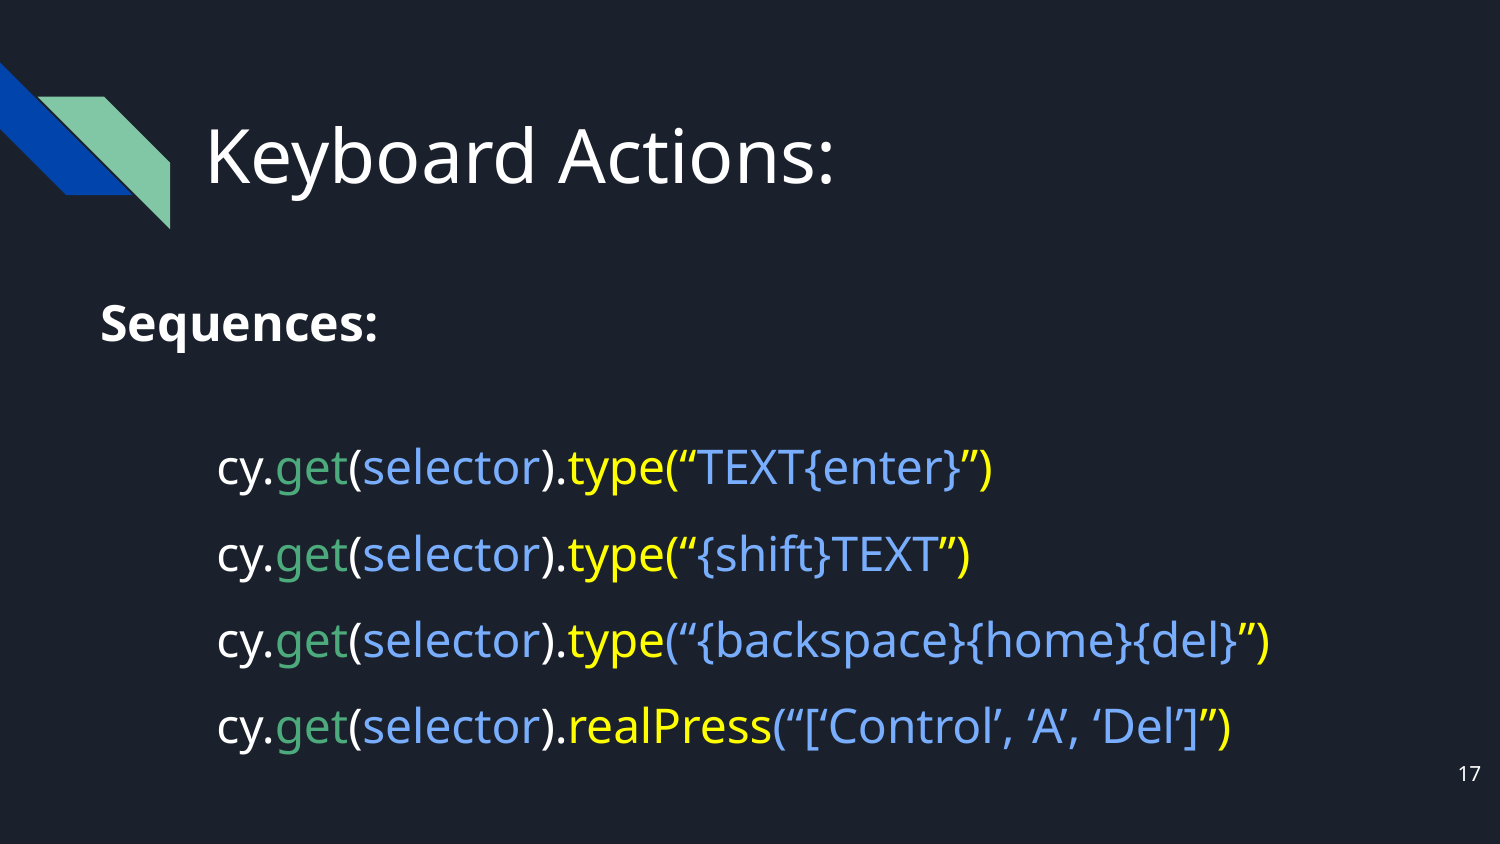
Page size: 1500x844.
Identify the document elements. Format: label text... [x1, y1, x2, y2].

title Keyboard Actions: [189, 93, 1344, 244]
slide_number 17 [1406, 742, 1497, 808]
text_box cy.get(selector).type(“TEXT{enter}”) cy.get(selector).type(“{shift}TEXT”) cy.get(selector).type(“{backspace}{home}{del}”) cy.get(selector).realPress(“[‘Control’, ‘A’, ‘Del’]”) [201, 423, 1379, 775]
text_box Sequences: [85, 267, 1481, 423]
